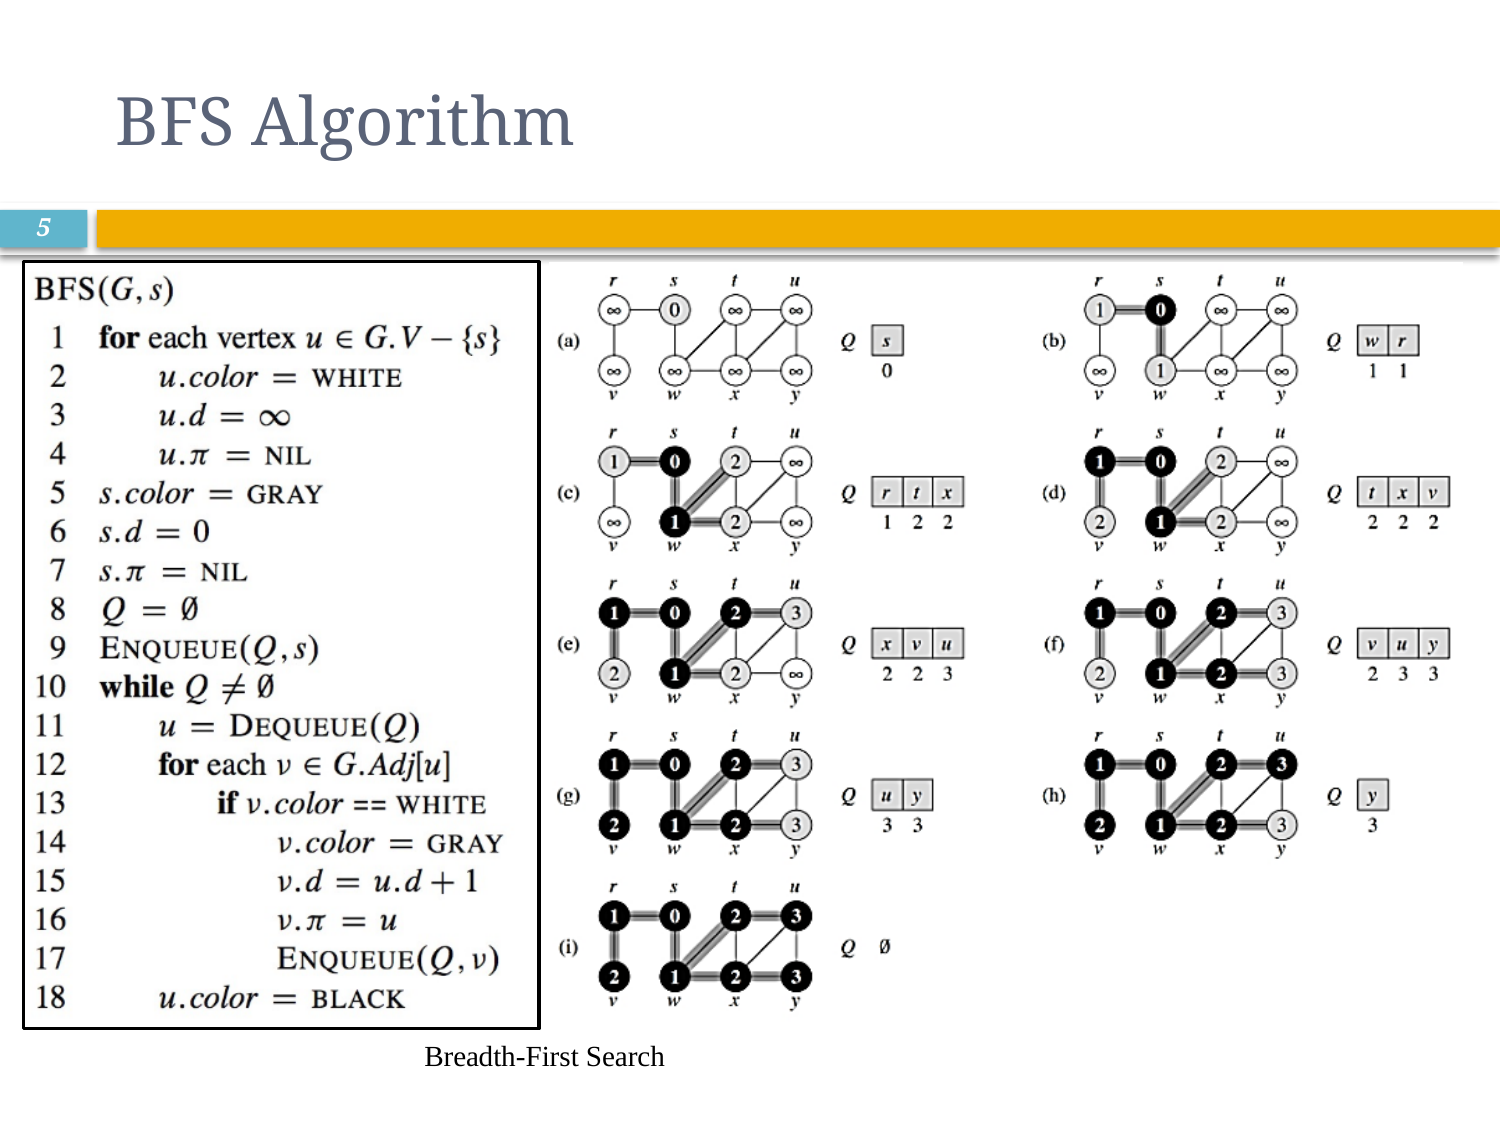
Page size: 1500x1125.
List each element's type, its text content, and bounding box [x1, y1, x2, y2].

footer Breadth-First Search [99, 1028, 990, 1085]
picture [549, 261, 1463, 1024]
title BFS Algorithm [100, 37, 1438, 200]
picture [24, 263, 538, 1028]
slide_number 5 [0, 208, 88, 249]
